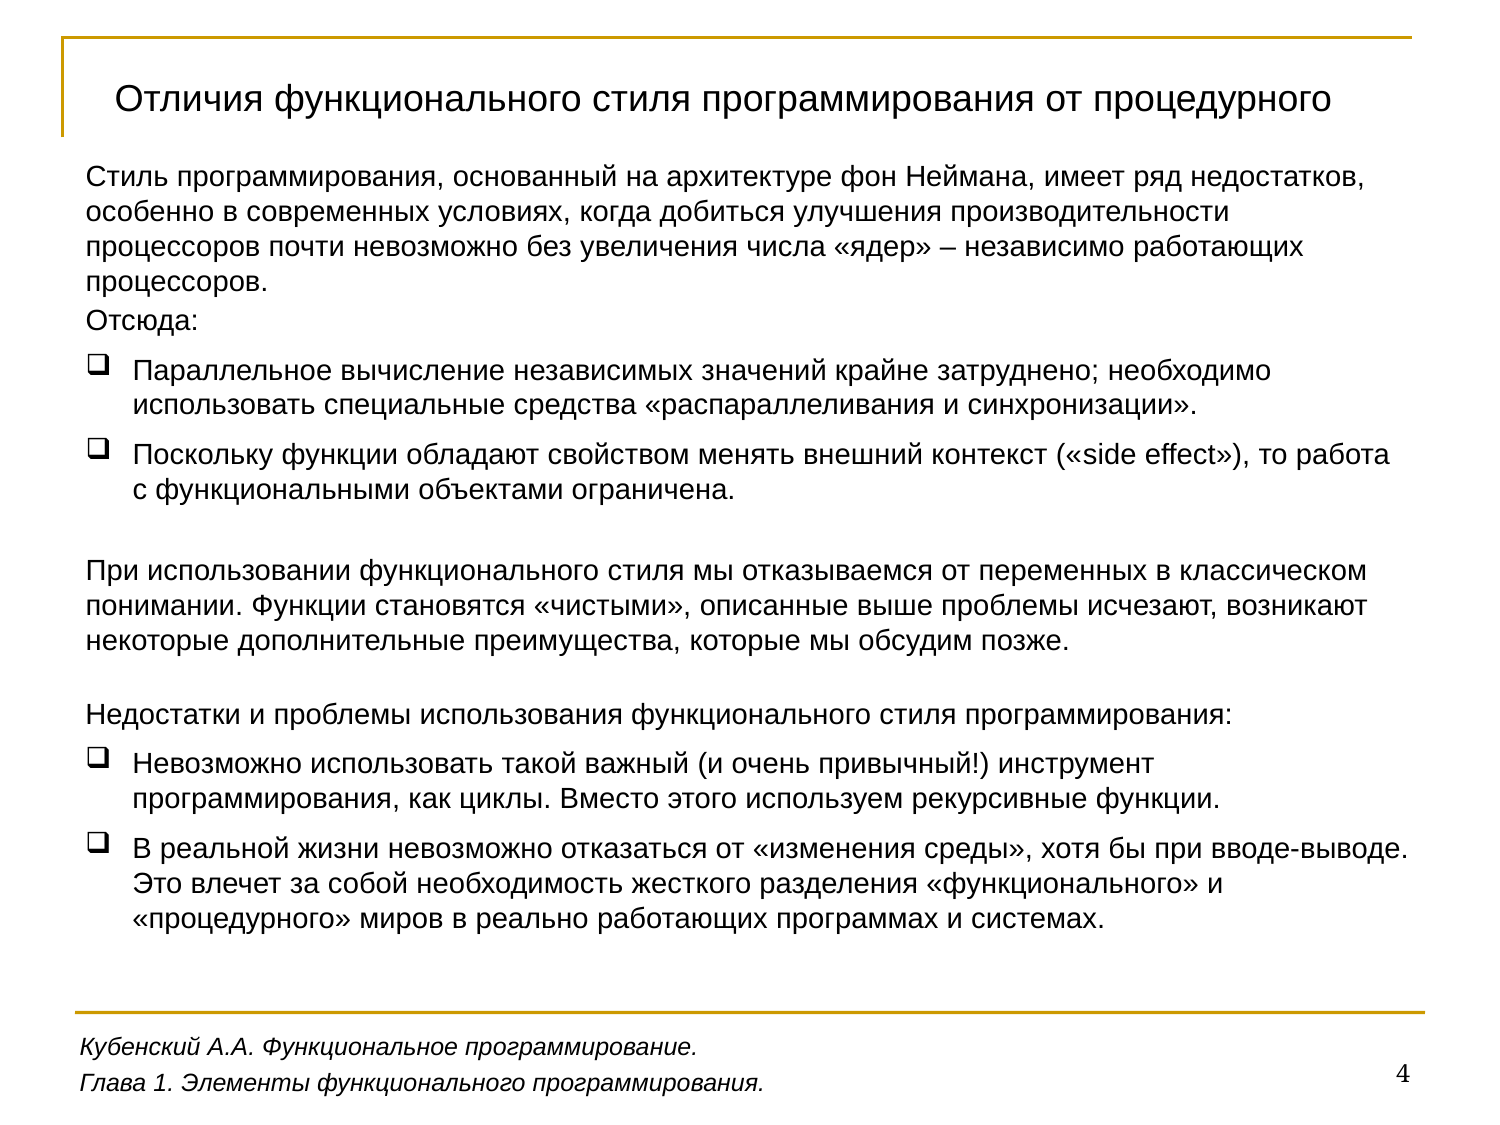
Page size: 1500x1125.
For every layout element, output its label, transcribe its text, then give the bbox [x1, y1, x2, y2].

slide_number 4 [1294, 1024, 1425, 1100]
text_box Кубенский А.А. Функциональное программирование. [64, 1023, 1353, 1068]
text_box Стиль программирования, основанный на архитектуре фон Неймана, имеет ряд недостатков, особенно в современных условиях, когда добиться улучшения производительности процессоров почти невозможно без увеличения числа «ядер» – независимо работающих процессоров. [70, 149, 1425, 293]
text_box При использовании функционального стиля мы отказываемся от переменных в классическом понимании. Функции становятся «чистыми», описанные выше проблемы исчезают, возникают некоторые дополнительные преимущества, которые мы обсудим позже. [70, 543, 1425, 664]
text_box Глава 1. Элементы функционального программирования. [64, 1058, 1294, 1104]
text_box Отсюда: Параллельное вычисление независимых значений крайне затруднено; необходимо использовать специальные средства «распараллеливания и синхронизации». Поскольку функции обладают свойством менять внешний контекст («side effect»), то работа с функциональными объектами ограничена. [70, 293, 1425, 513]
text_box Недостатки и проблемы использования функционального стиля программирования: Невозможно использовать такой важный (и очень привычный!) инструмент программирования, как циклы. Вместо этого используем рекурсивные функции. В реальной жизни невозможно отказаться от «изменения среды», хотя бы при вводе-выводе. Это влечет за собой необходимость жесткого разделения «функционального» и «процедурного» миров в реально работающих программах и системах. [70, 687, 1425, 942]
text_box Отличия функционального стиля программирования от процедурного [99, 66, 1363, 126]
